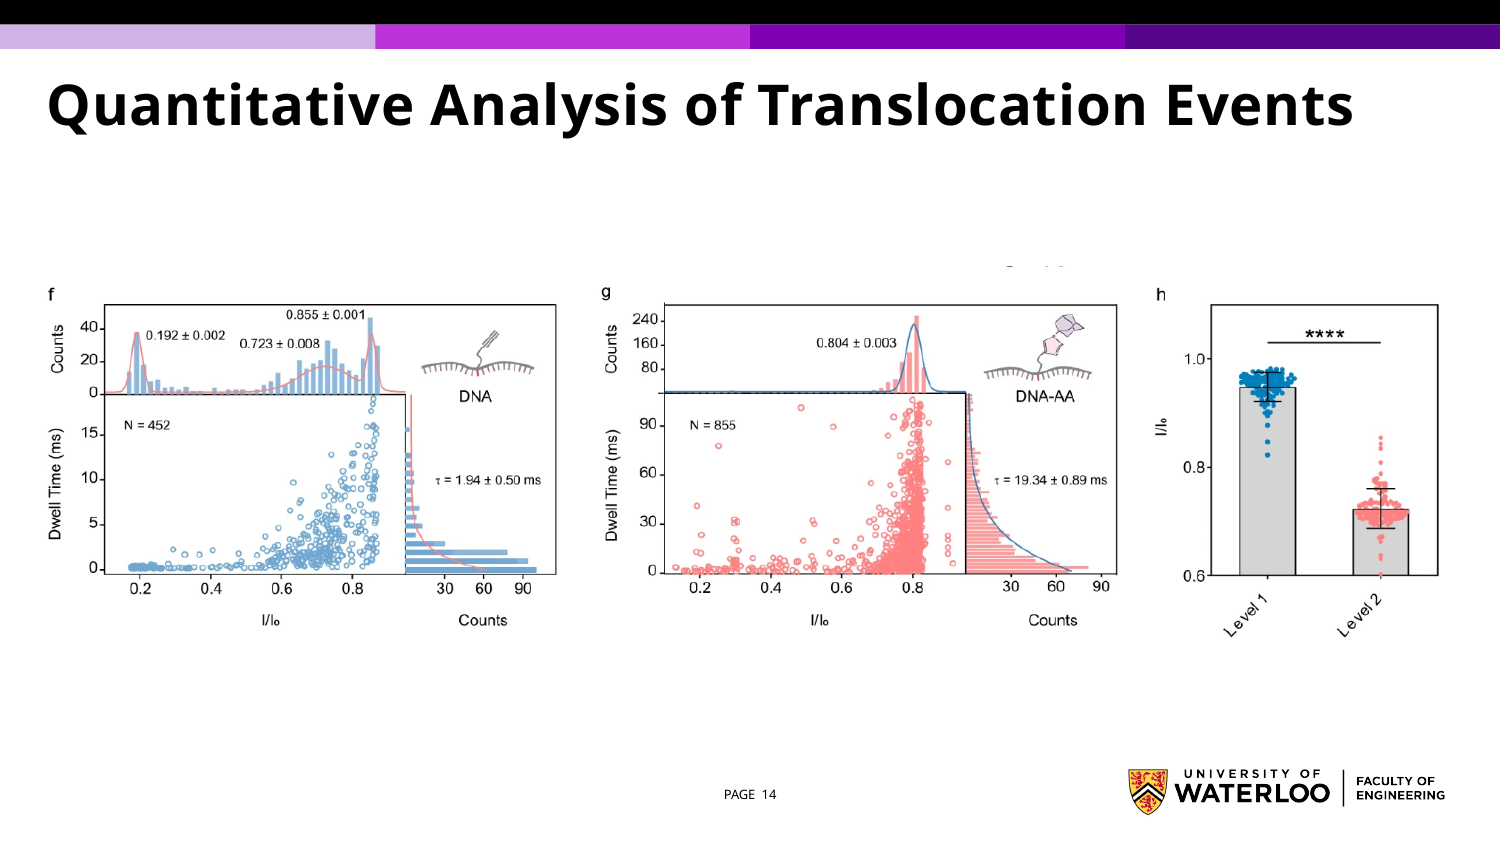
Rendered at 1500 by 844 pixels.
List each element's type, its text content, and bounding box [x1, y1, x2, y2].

picture [31, 266, 1456, 647]
picture [1085, 736, 1487, 844]
title Quantitative Analysis of Translocation Events [31, 53, 1456, 164]
slide_number PAGE 14 [687, 779, 813, 811]
